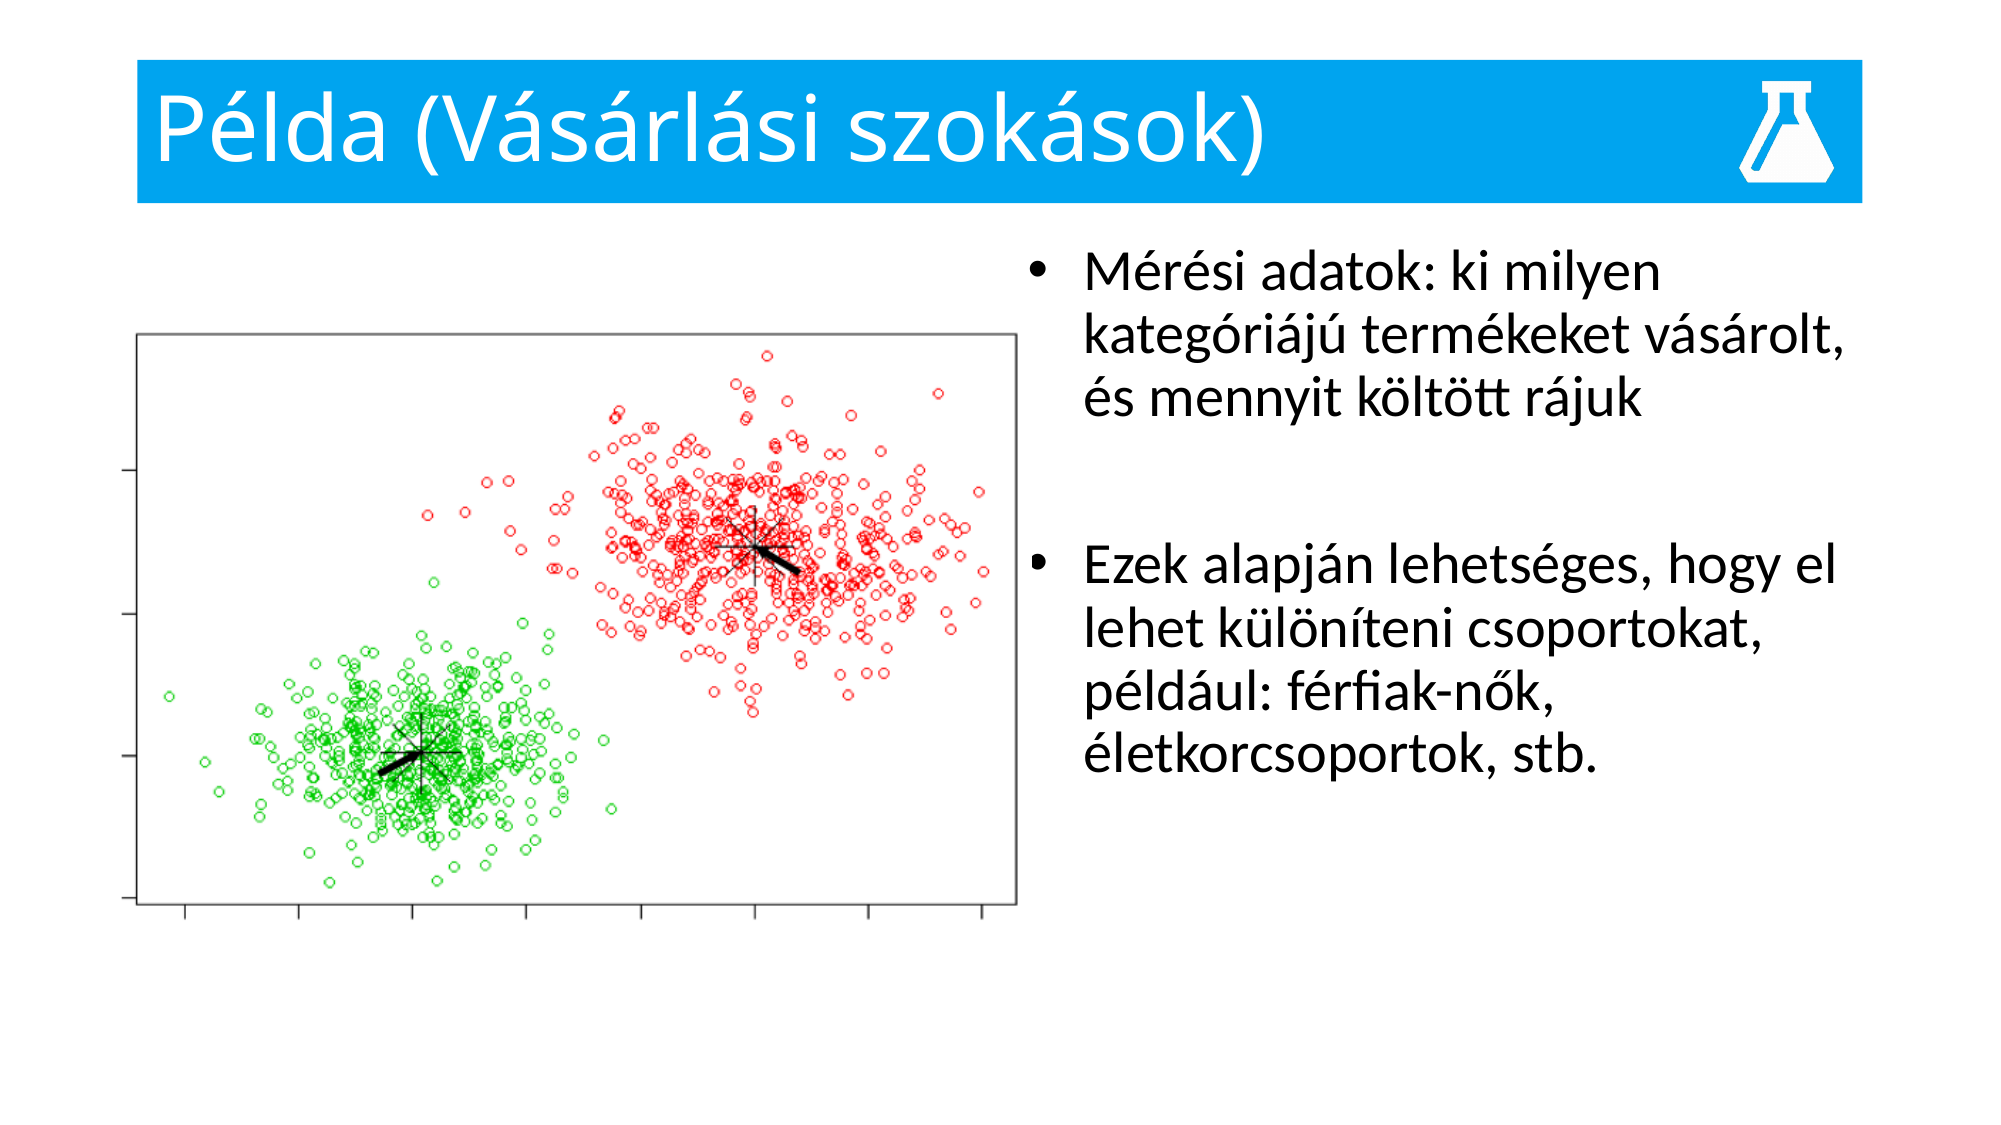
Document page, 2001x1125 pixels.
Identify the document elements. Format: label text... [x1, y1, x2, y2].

picture [1740, 82, 1833, 182]
picture [112, 306, 1032, 940]
list Mérési adatok: ki milyen kategóriájú termékeket vásárolt, és mennyit költött rájuk Ezek alapján lehetséges, hogy el lehet különíteni csoportokat, például: férfiak-nők, életkorcsoportok, stb. [1012, 232, 1863, 1014]
title Példa (Vásárlási szokások) [137, 59, 1863, 204]
